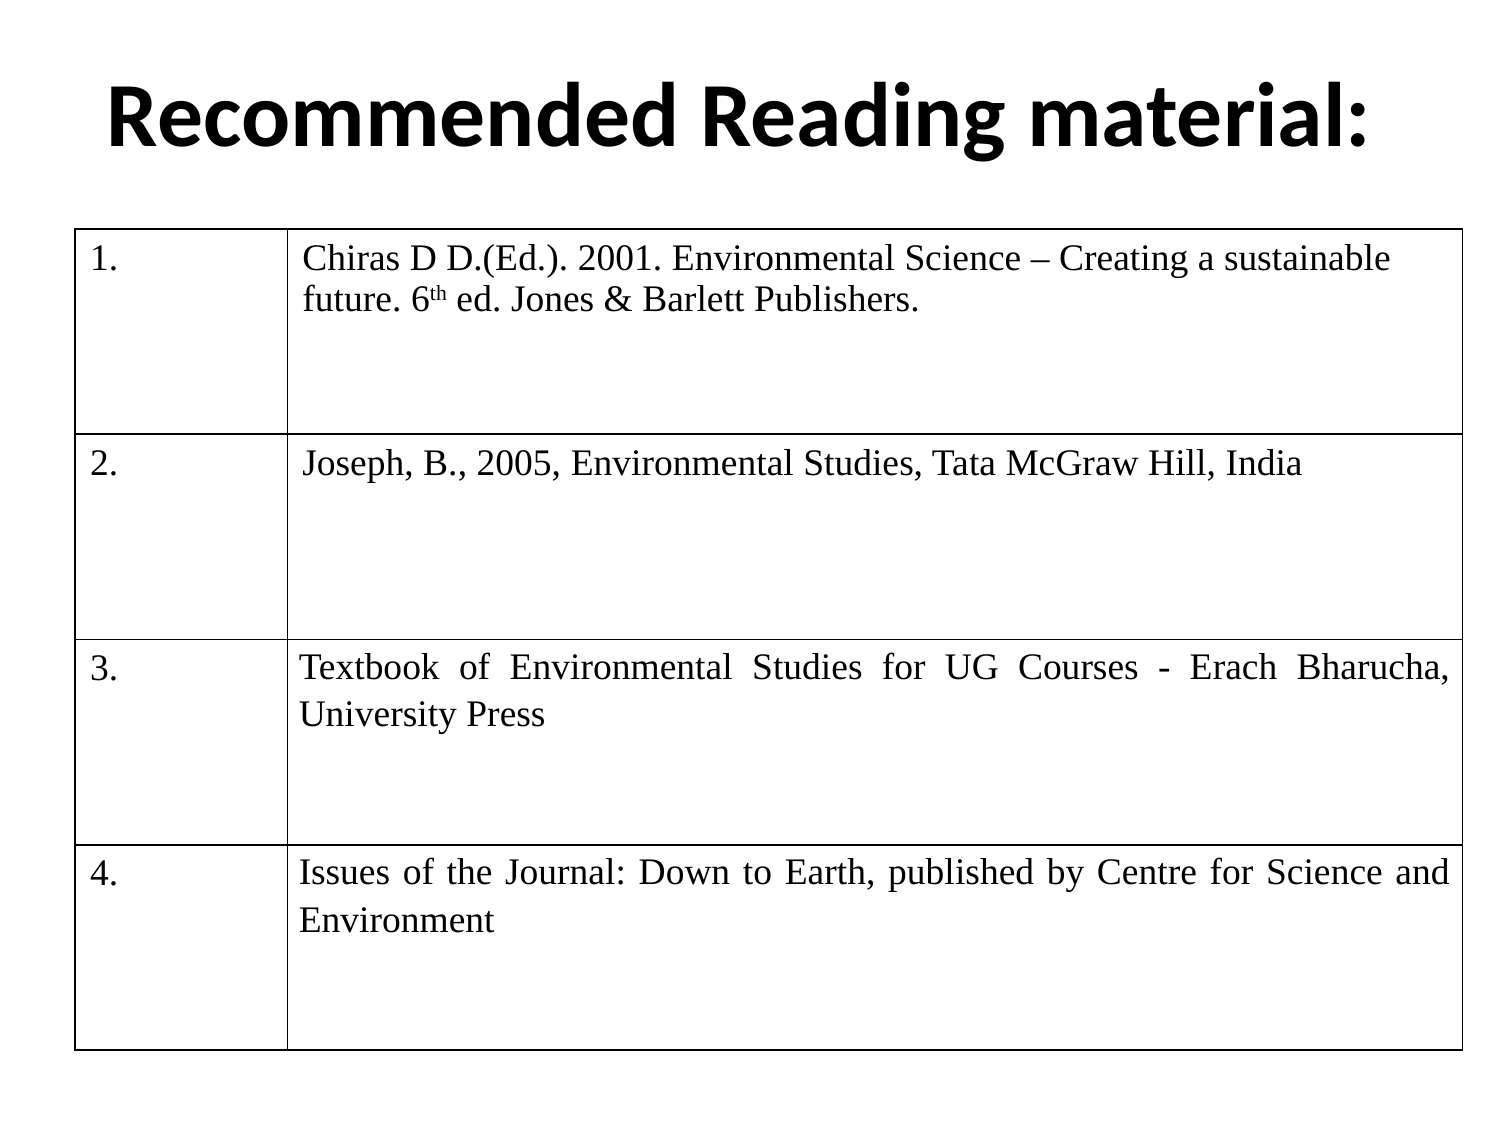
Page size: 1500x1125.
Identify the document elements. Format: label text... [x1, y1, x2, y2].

table_header 1. [76, 230, 287, 433]
table_cell Textbook of Environmental Studies for UG Courses - Erach Bharucha, University Press [288, 640, 1462, 844]
table_cell 2. [76, 435, 287, 639]
table_cell 3. [76, 640, 287, 844]
table_cell Joseph, B., 2005, Environmental Studies, Tata McGraw Hill, India [288, 435, 1462, 639]
table_cell 4. [76, 846, 287, 1049]
table_header Chiras D D.(Ed.). 2001. Environmental Science – Creating a sustainable future. 6th ed. Jones & Barlett Publishers. [288, 230, 1462, 433]
title Recommended Reading material: [37, 45, 1463, 175]
table_cell Issues of the Journal: Down to Earth, published by Centre for Science and Environment [288, 846, 1462, 1049]
